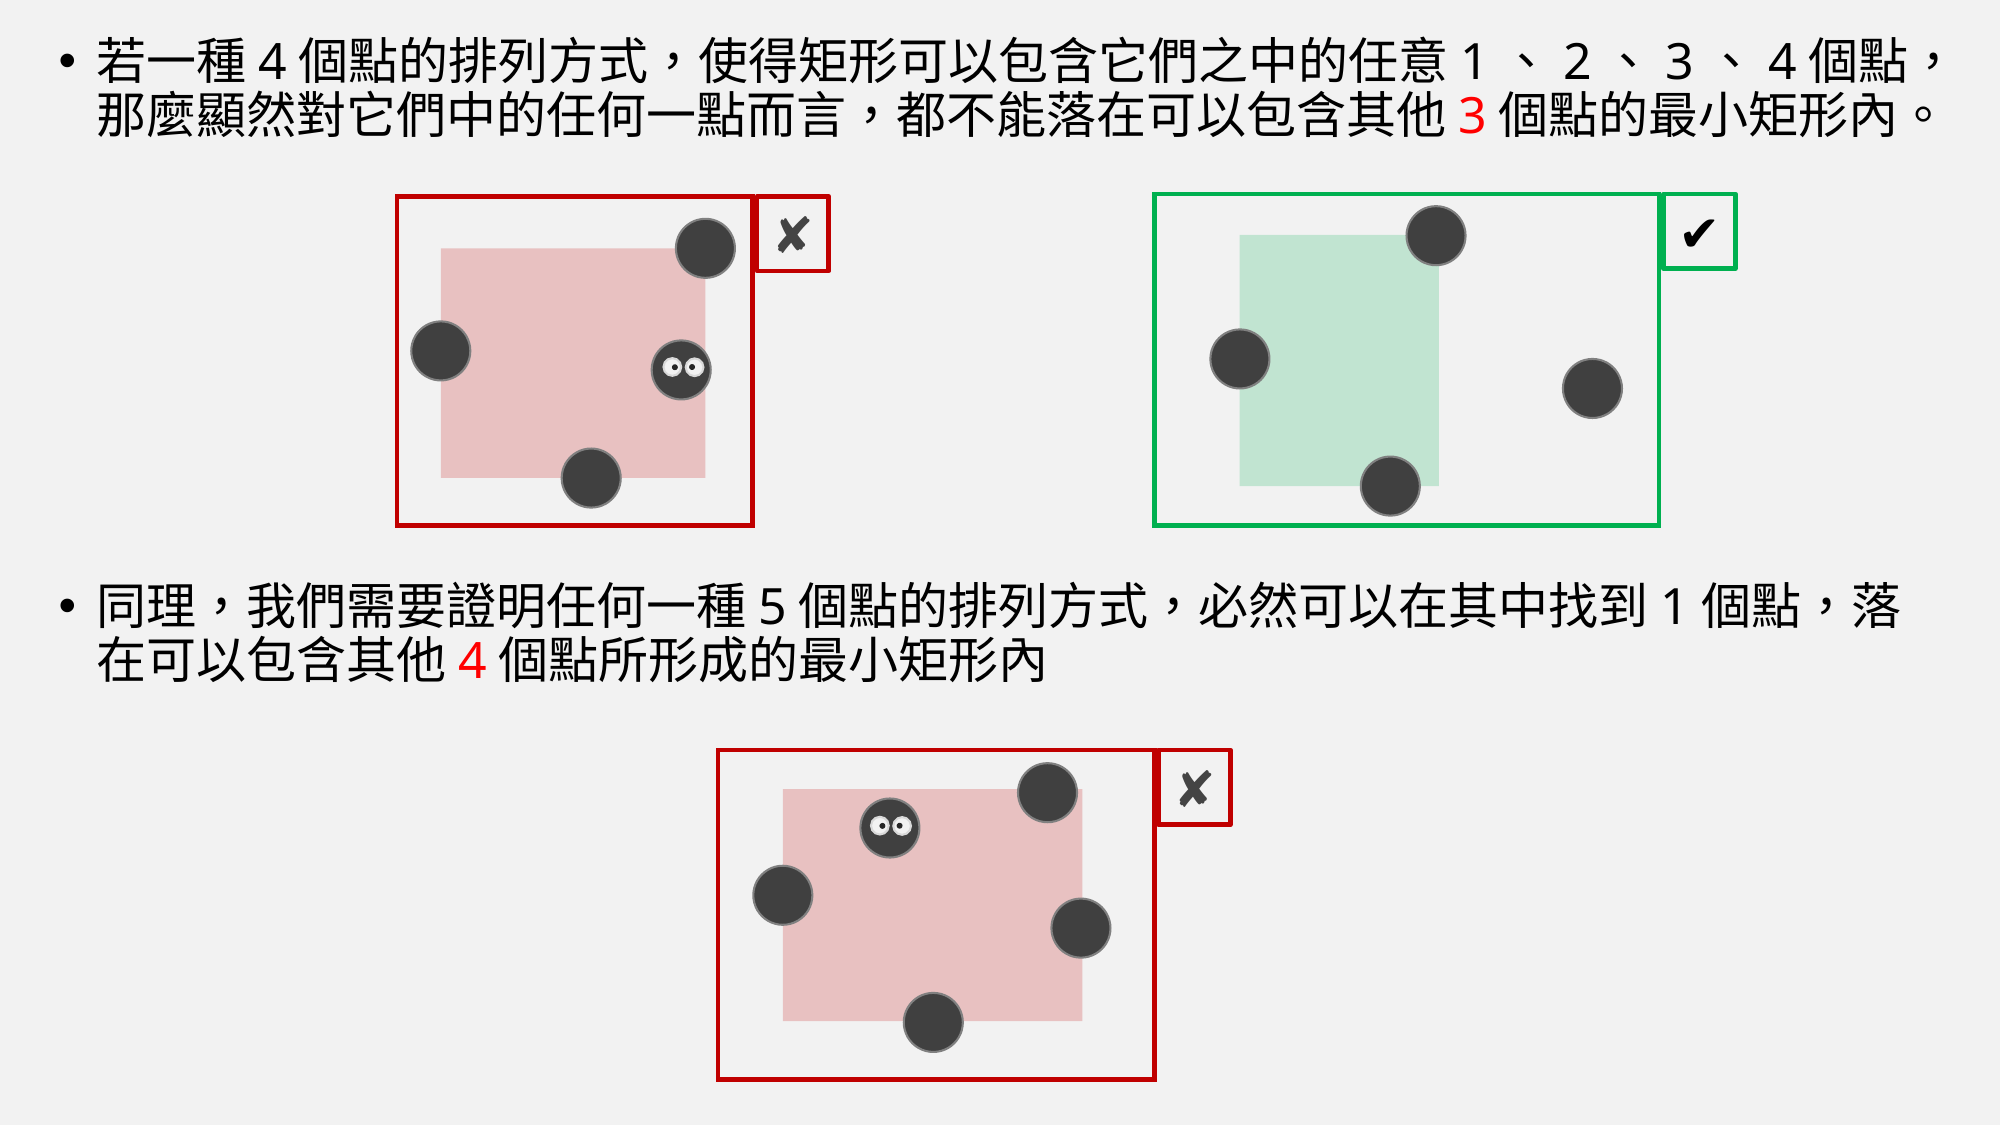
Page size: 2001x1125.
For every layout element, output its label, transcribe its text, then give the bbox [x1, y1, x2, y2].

text_box 同理，我們需要證明任何一種5個點的排列方式，必然可以在其中找到1個點，落在可以包含其他4個點所形成的最小矩形內 [43, 574, 1957, 702]
text_box [1153, 193, 1660, 527]
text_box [753, 763, 1111, 1052]
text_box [1210, 206, 1622, 516]
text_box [870, 816, 911, 835]
list 若一種4個點的排列方式，使得矩形可以包含它們之中的任意1、2、3、4個點，那麼顯然對它們中的任何一點而言，都不能落在可以包含其他3個點的最小矩形內。 [43, 29, 1957, 157]
text_box [717, 749, 1155, 1080]
text_box ✔ [1663, 193, 1736, 269]
text_box ✘ [1158, 750, 1231, 825]
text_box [411, 218, 735, 508]
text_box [663, 358, 704, 377]
text_box [396, 195, 754, 527]
text_box ✘ [757, 196, 829, 271]
